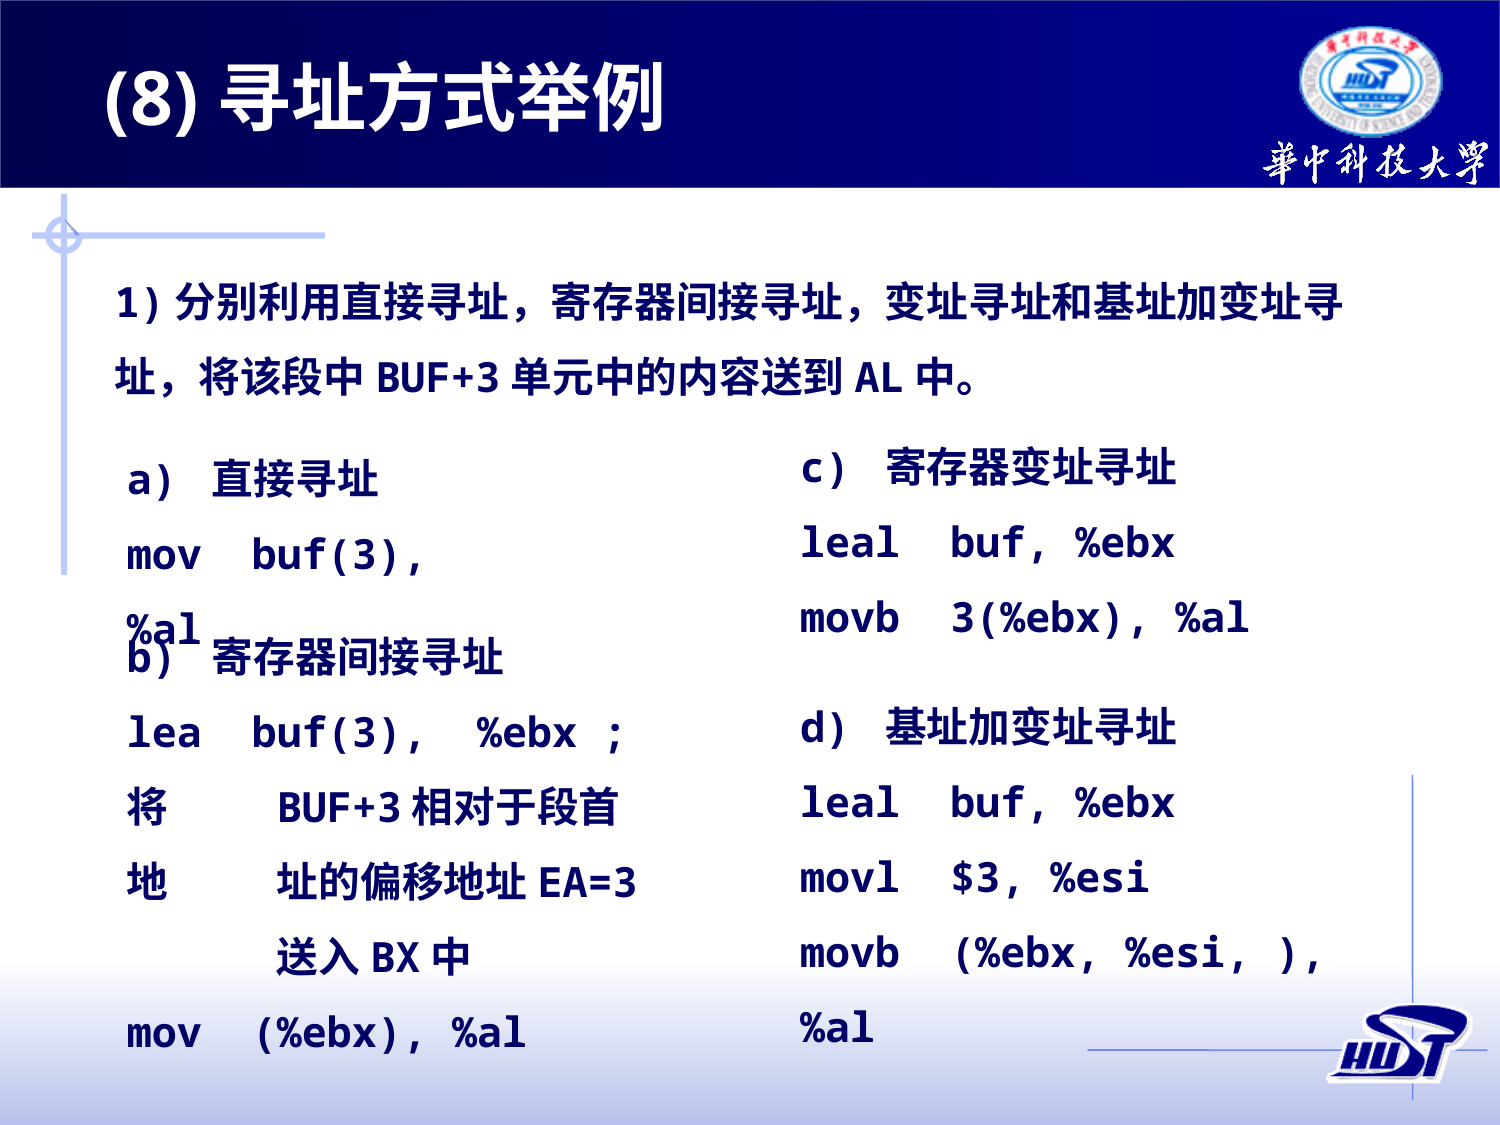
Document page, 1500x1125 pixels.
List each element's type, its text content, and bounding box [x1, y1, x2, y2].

text_box c) 寄存器变址寻址 leal buf, %ebx movb 3(%ebx), %al [785, 408, 1296, 665]
picture [1262, 140, 1488, 185]
text_box b) 寄存器间接寻址 lea buf(3), %ebx ;将 BUF+3相对于段首地 址的偏移地址EA=3 送入BX中 mov (%ebx), %al [112, 598, 662, 1078]
text_box (8)寻址方式举例 [89, 42, 1308, 148]
text_box d) 基址加变址寻址 leal buf, %ebx movl $3, %esi movb (%ebx, %esi, ), %al [785, 668, 1374, 984]
text_box a) 直接寻址 mov buf(3), %al [112, 420, 497, 588]
text_box 1)分别利用直接寻址，寄存器间接寻址，变址寻址和基址加变址寻址，将该段中BUF+3单元中的内容送到AL中。 [100, 243, 1381, 410]
picture [1299, 26, 1443, 138]
